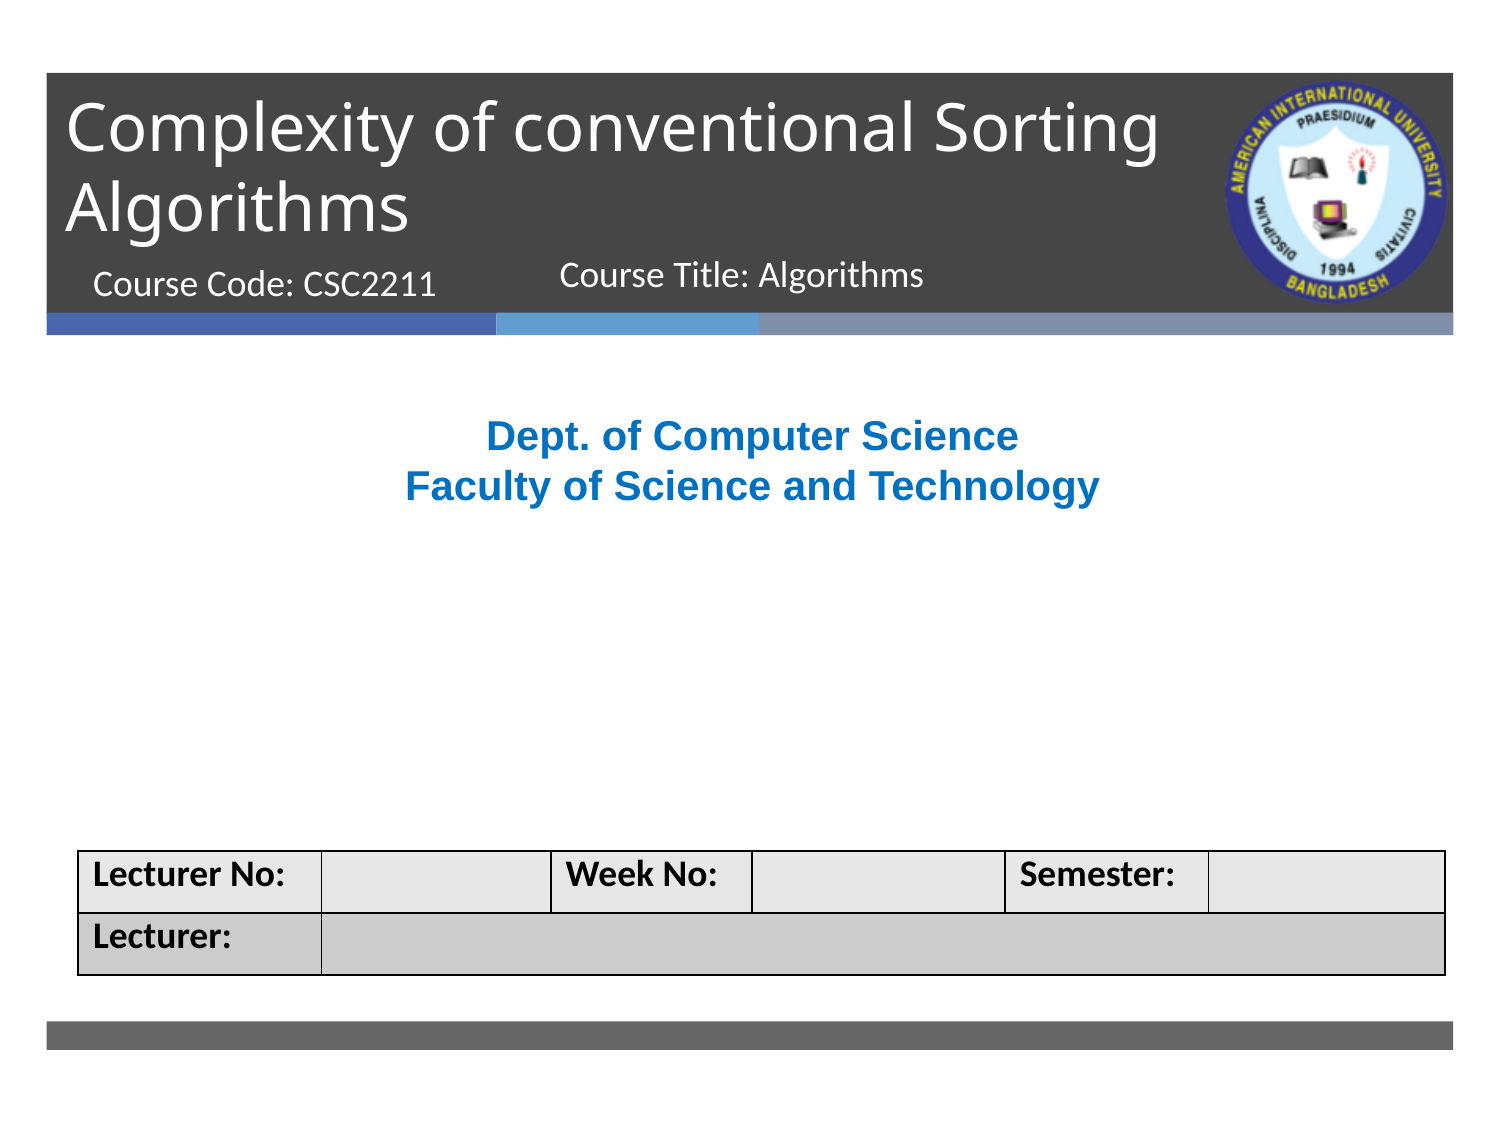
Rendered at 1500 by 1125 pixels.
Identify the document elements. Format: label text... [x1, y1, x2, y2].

table_header [322, 852, 550, 912]
table_header Lecturer No: [79, 852, 321, 912]
picture [1228, 75, 1454, 310]
text_box Course Title: Algorithms [544, 252, 1228, 332]
title Complexity of conventional Sorting Algorithms [50, 73, 1332, 253]
subtitle Course Code: CSC2211 [78, 251, 536, 331]
table_header Week No: [552, 852, 751, 912]
table_cell Lecturer: [79, 914, 321, 974]
table_cell [322, 914, 1444, 974]
table_header [1209, 852, 1444, 912]
table_header Semester: [1006, 852, 1208, 912]
table_header [753, 852, 1004, 912]
text_box Dept. of Computer Science Faculty of Science and Technology [12, 401, 1493, 517]
